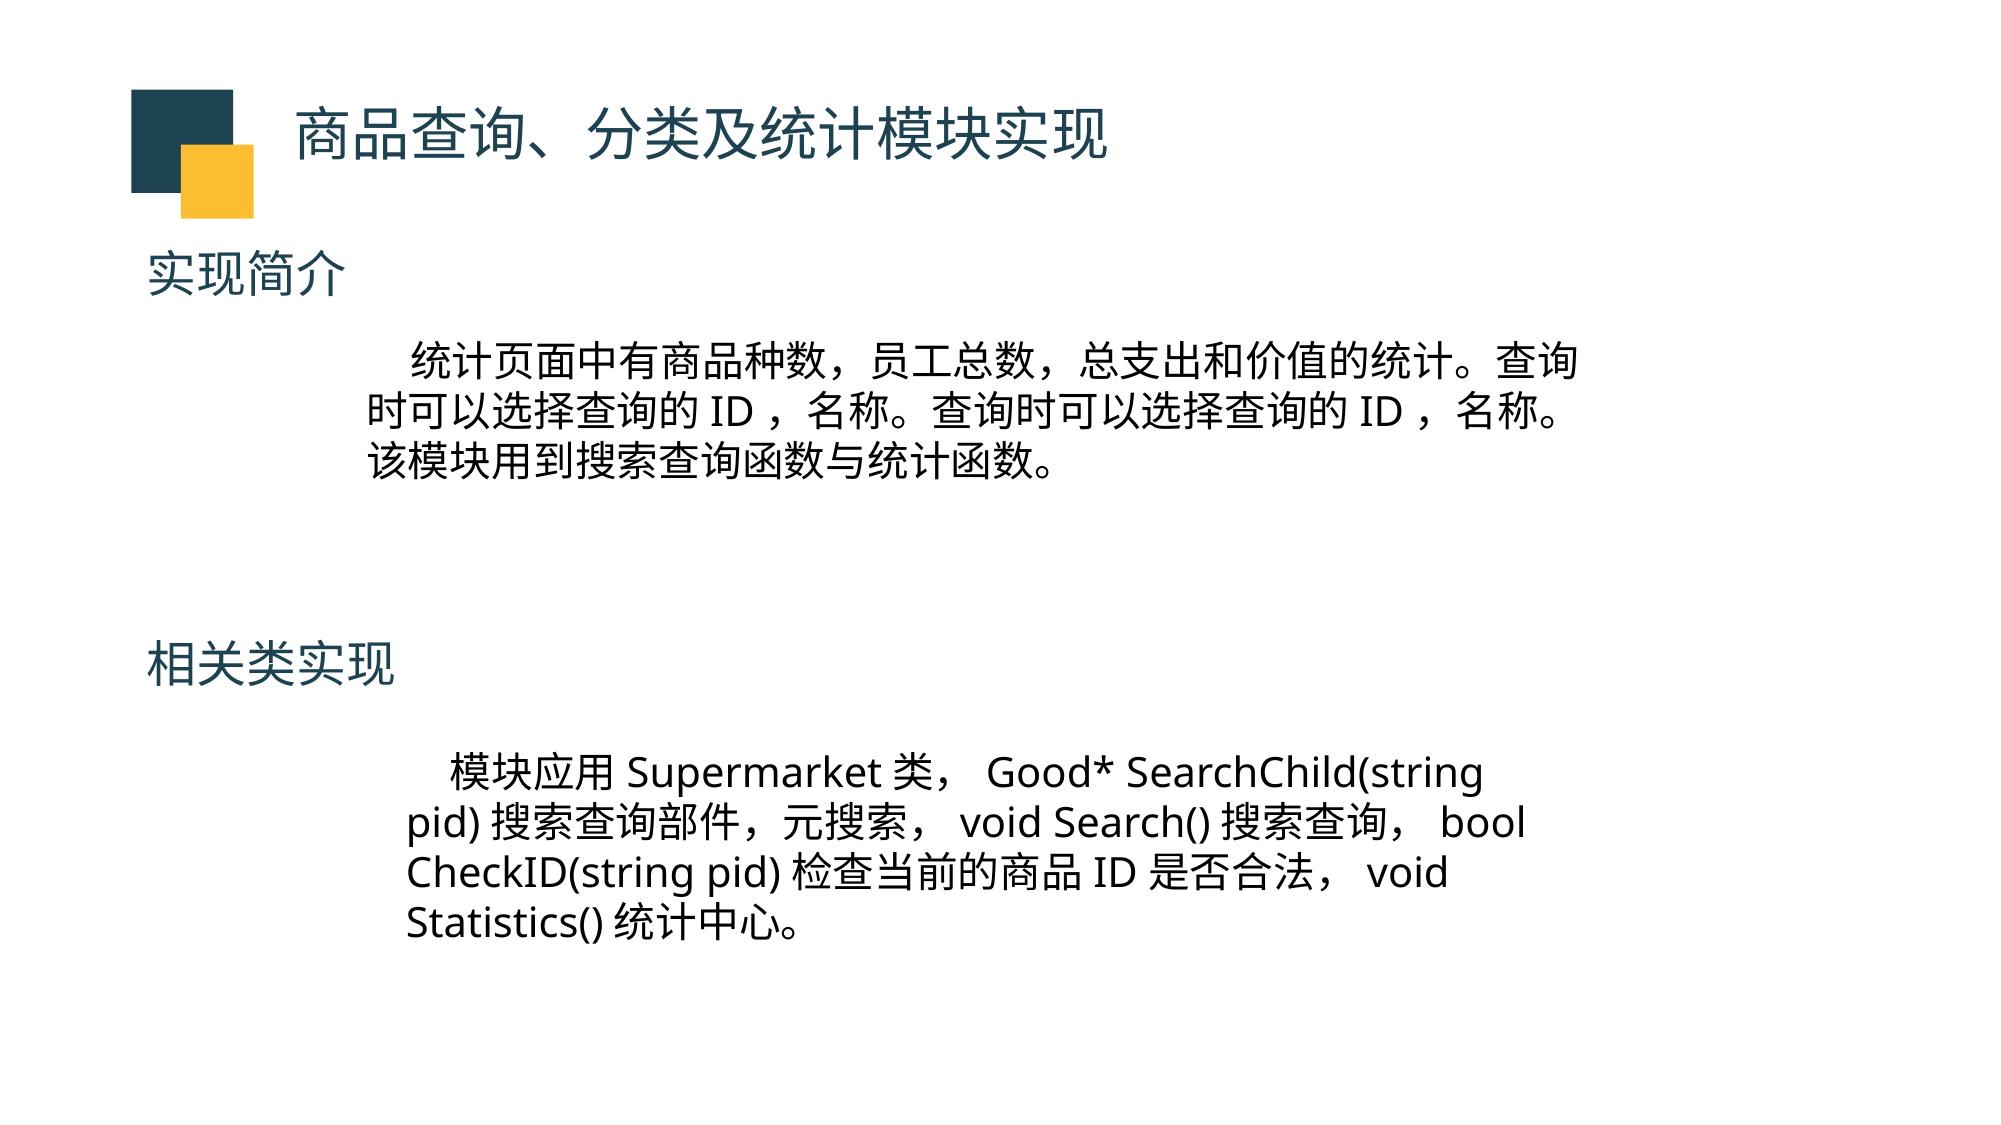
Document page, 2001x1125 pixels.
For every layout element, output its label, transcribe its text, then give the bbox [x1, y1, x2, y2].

text_box 模块应用Supermarket类，Good* SearchChild(string pid)搜索查询部件，元搜索，void Search()搜索查询，bool CheckID(string pid)检查当前的商品ID是否合法，void Statistics()统计中心。 [391, 738, 1564, 954]
text_box 相关类实现 [130, 624, 1022, 701]
text_box 统计页面中有商品种数，员工总数，总支出和价值的统计。查询时可以选择查询的ID，名称。查询时可以选择查询的ID，名称。该模块用到搜索查询函数与统计函数。 [351, 327, 1603, 493]
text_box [131, 89, 254, 219]
text_box 实现简介 [130, 234, 1022, 311]
text_box 商品查询、分类及统计模块实现 [278, 89, 1170, 176]
